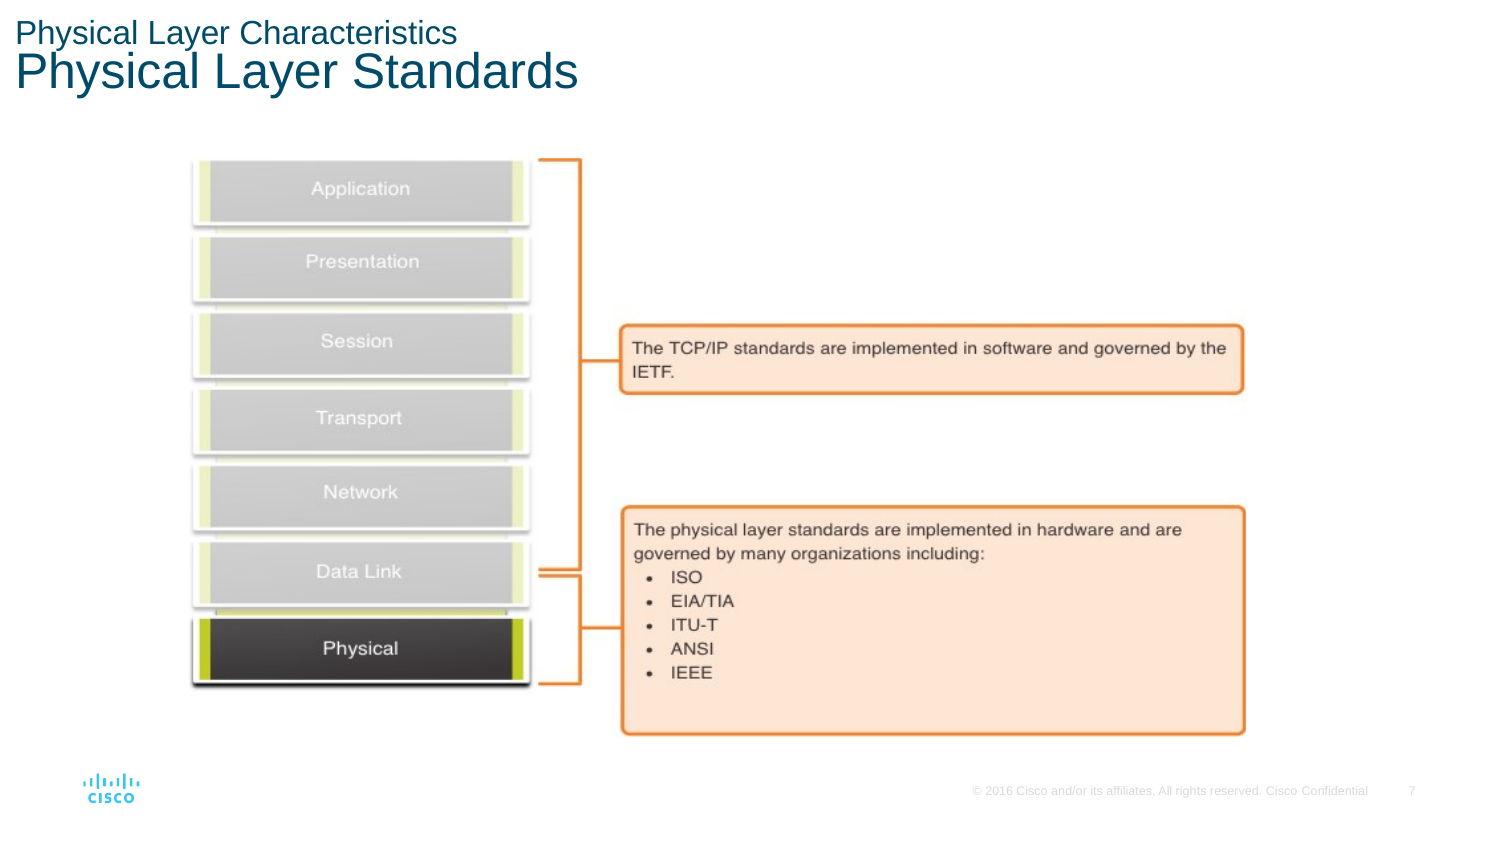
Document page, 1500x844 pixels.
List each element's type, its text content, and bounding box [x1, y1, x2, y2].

text_box [96, 773, 100, 789]
footer © 2016 Cisco and/or its affiliates. All rights reserved. Cisco Confidential [970, 782, 1381, 844]
text_box [104, 792, 112, 804]
text_box [188, 158, 1247, 737]
text_box Physical Layer Characteristics [12, 9, 463, 36]
text_box [113, 792, 122, 804]
title Physical Layer Standards [12, 36, 584, 180]
slide_number 23 [1402, 782, 1429, 844]
text_box [124, 792, 134, 804]
text_box [88, 792, 96, 804]
